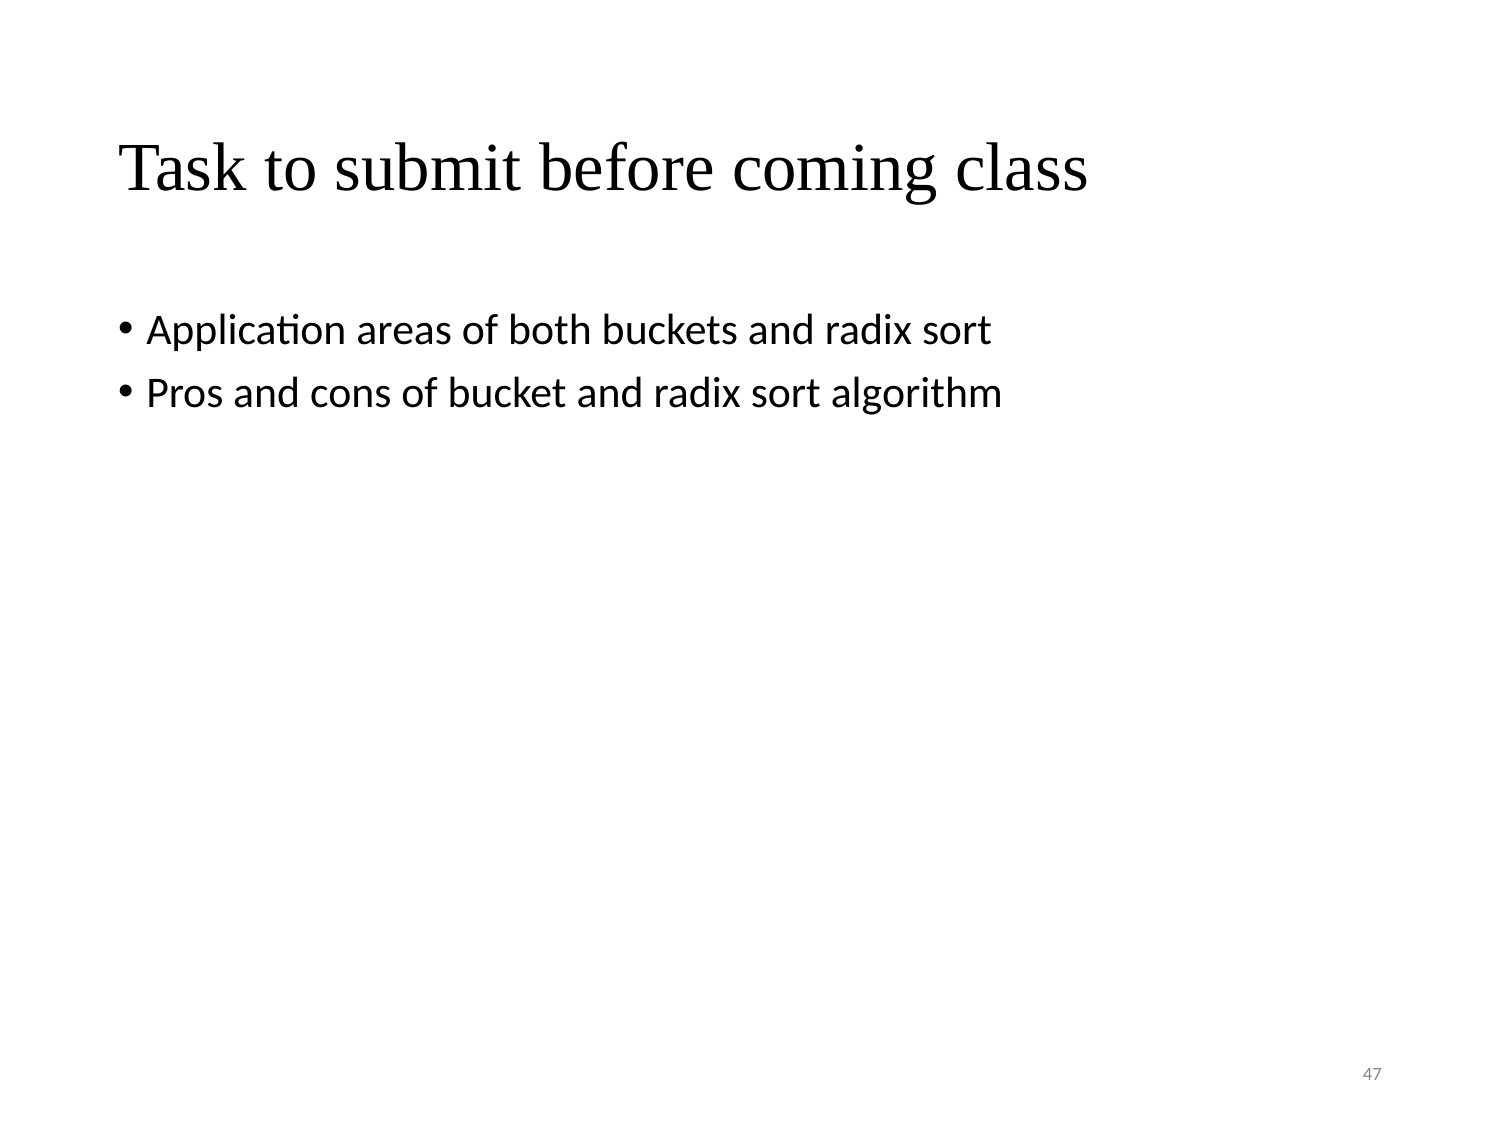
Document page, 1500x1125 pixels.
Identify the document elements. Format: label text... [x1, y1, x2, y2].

list Application areas of both buckets and radix sort Pros and cons of bucket and radix sort algorithm [103, 299, 1397, 1014]
slide_number ‹#› [1059, 1042, 1397, 1103]
title Task to submit before coming class [103, 59, 1397, 278]
